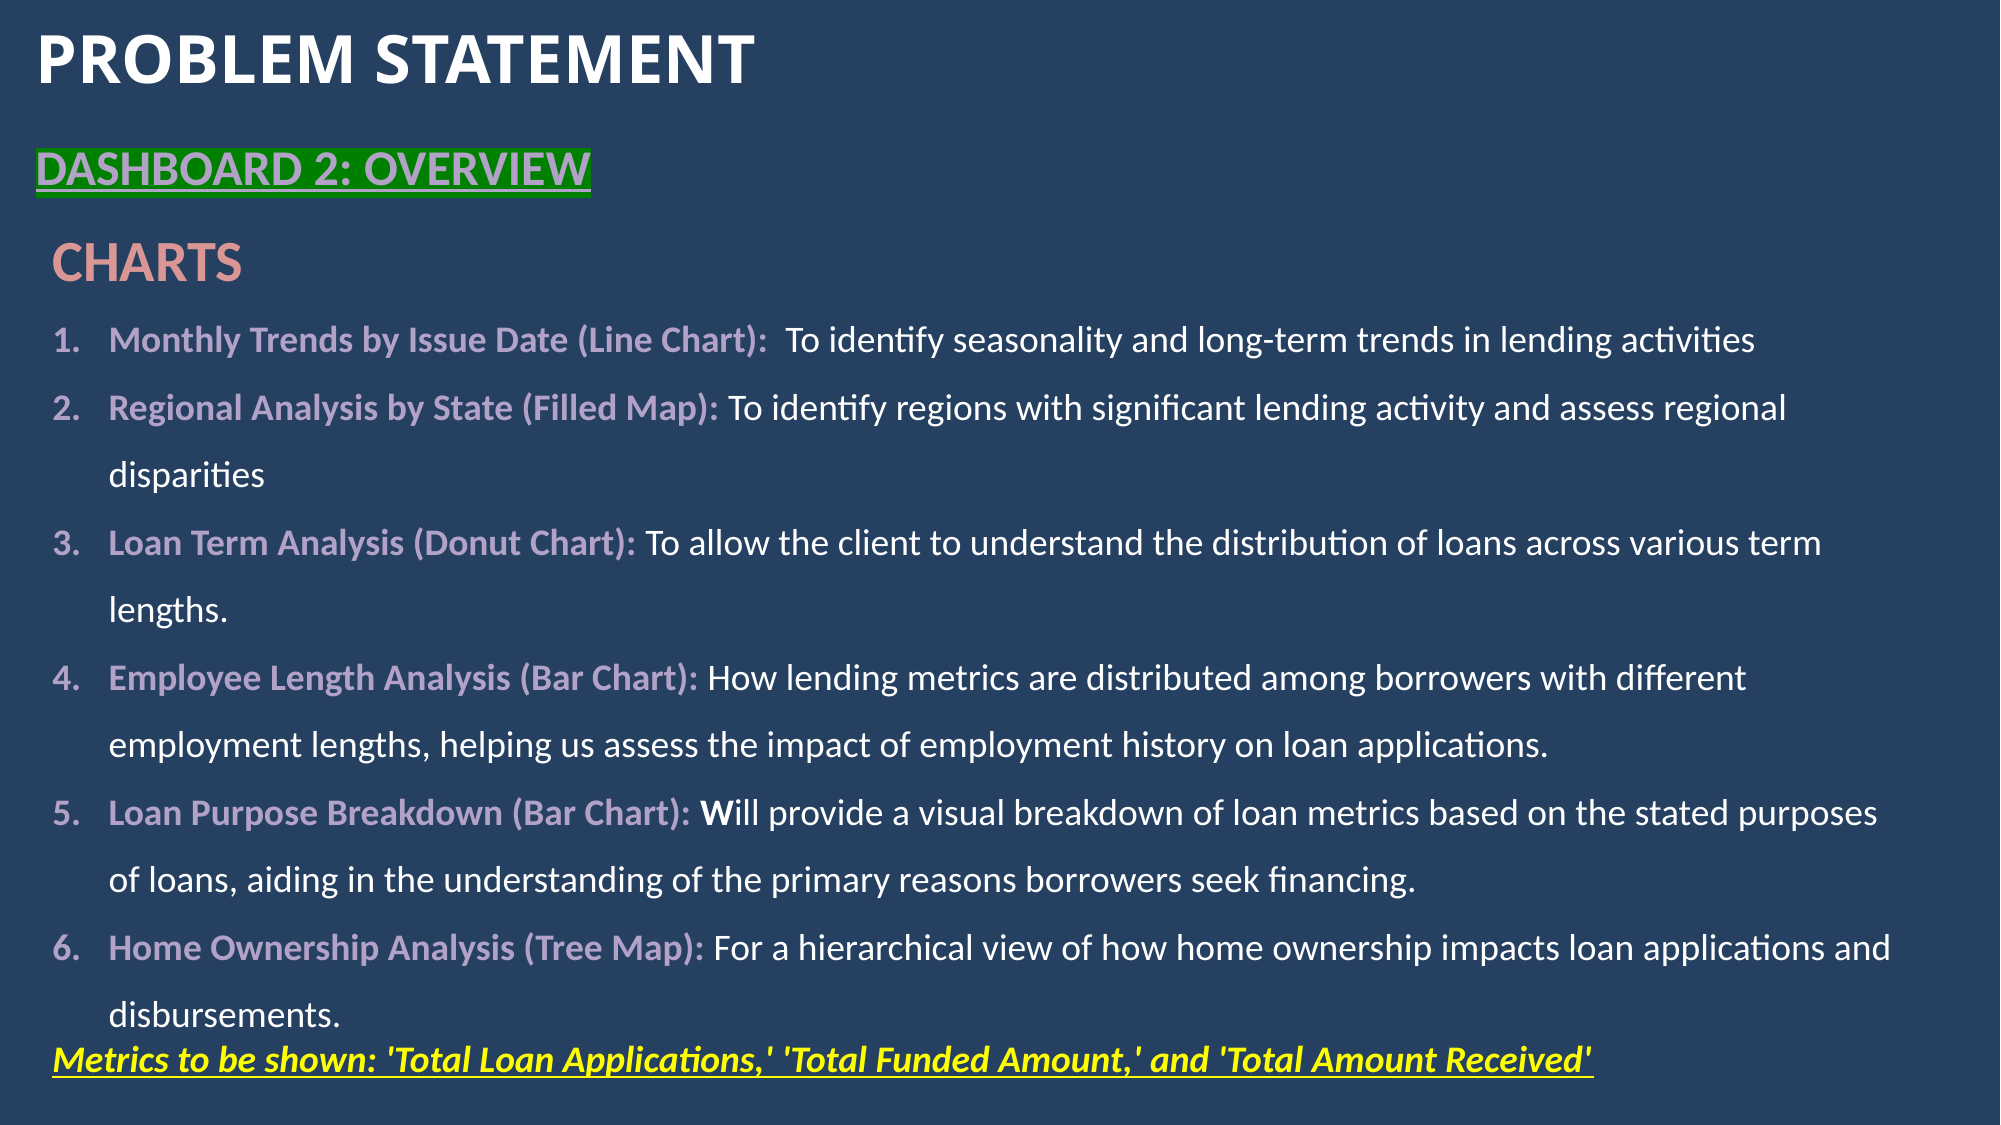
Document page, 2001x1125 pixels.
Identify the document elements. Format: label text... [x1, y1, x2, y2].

text_box CHARTS Monthly Trends by Issue Date (Line Chart): To identify seasonality and long-term trends in lending activities Regional Analysis by State (Filled Map): To identify regions with significant lending activity and assess regional disparities Loan Term Analysis (Donut Chart): To allow the client to understand the distribution of loans across various term lengths. Employee Length Analysis (Bar Chart): How lending metrics are distributed among borrowers with different employment lengths, helping us assess the impact of employment history on loan applications. Loan Purpose Breakdown (Bar Chart): Will provide a visual breakdown of loan metrics based on the stated purposes of loans, aiding in the understanding of the primary reasons borrowers seek financing. Home Ownership Analysis (Tree Map): For a hierarchical view of how home ownership impacts loan applications and disbursements. Metrics to be shown: 'Total Loan Applications,' 'Total Funded Amount,' and 'Total Amount Received' [37, 215, 1911, 1088]
text_box DASHBOARD 2: OVERVIEW [20, 128, 617, 203]
text_box PROBLEM STATEMENT [20, 9, 1563, 104]
